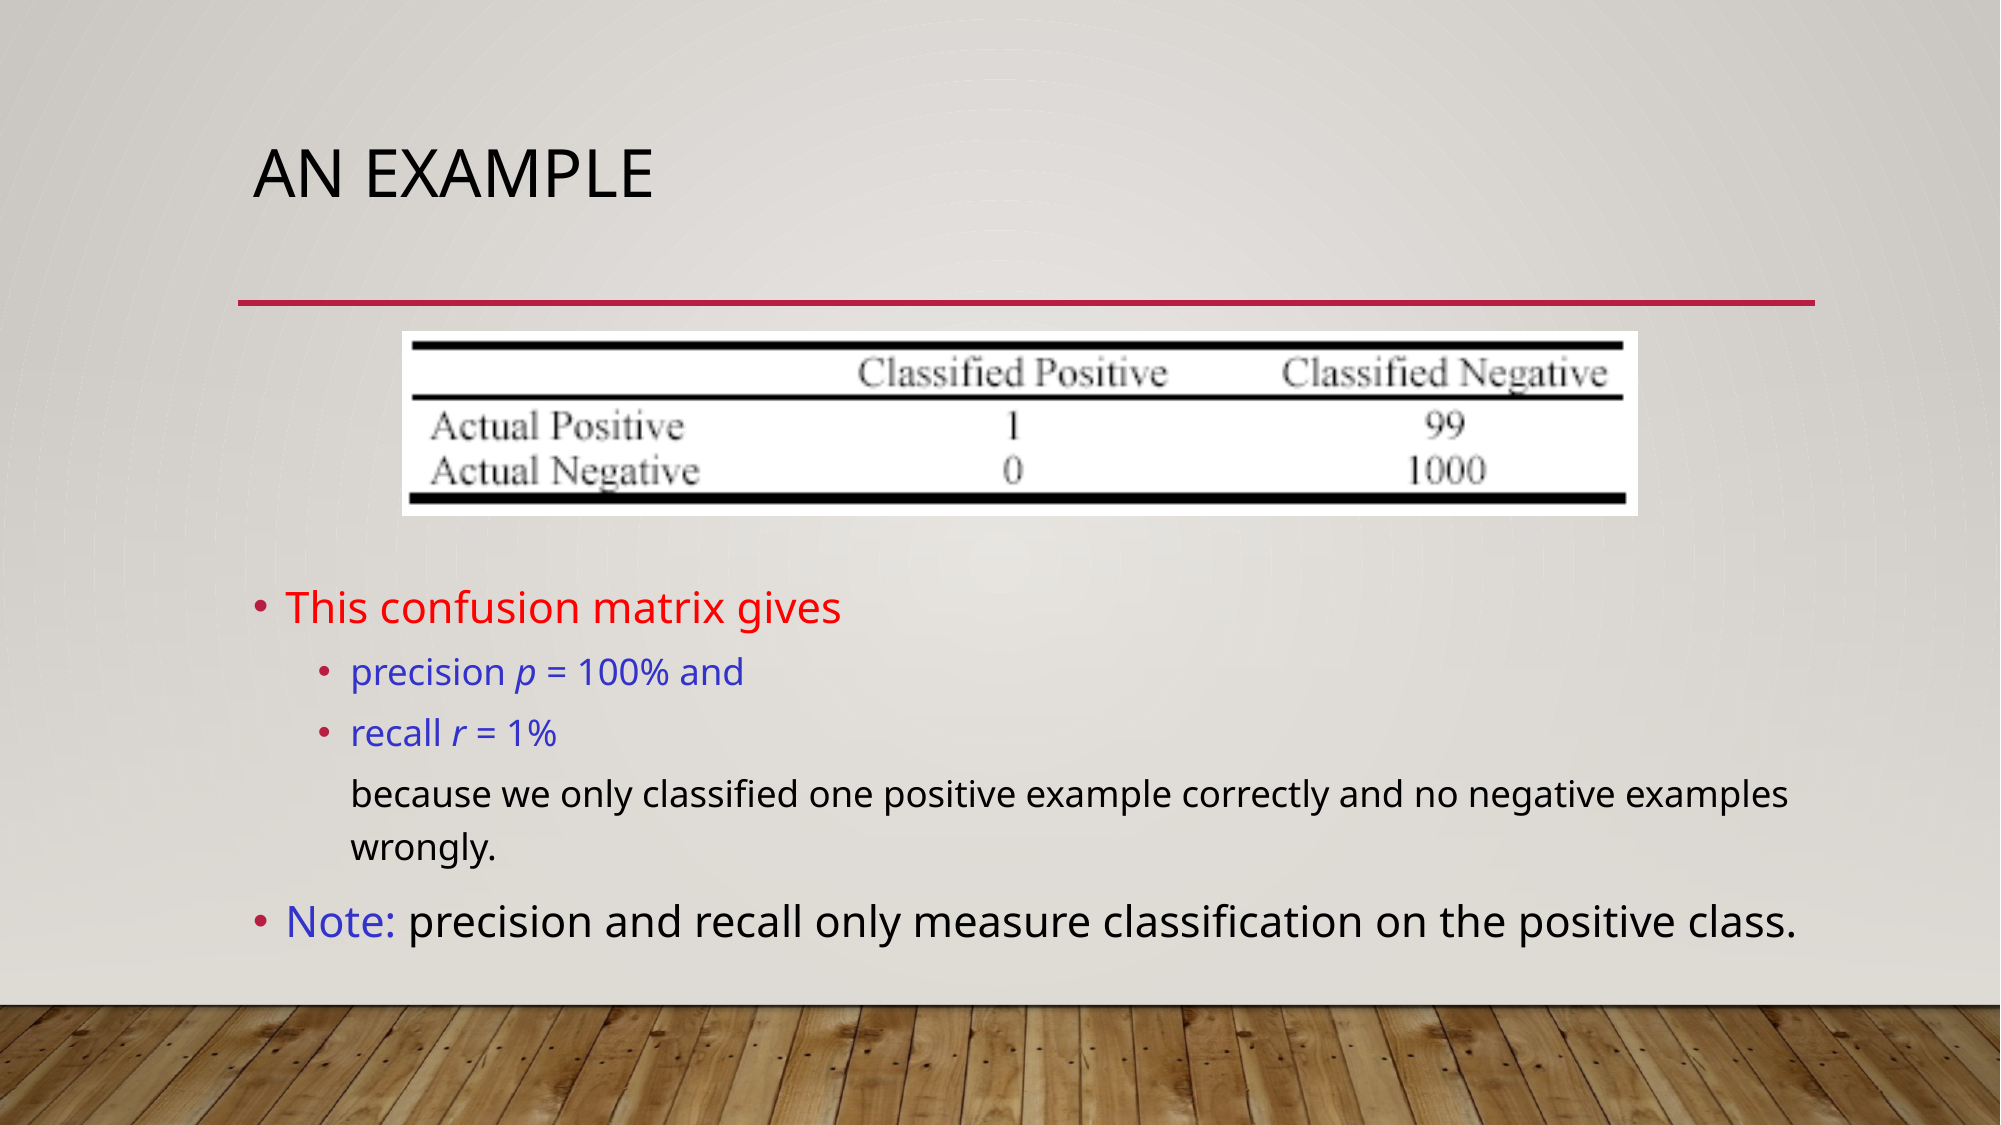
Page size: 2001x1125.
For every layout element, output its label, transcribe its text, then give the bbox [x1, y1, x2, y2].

picture [0, 1005, 2000, 1125]
list This confusion matrix gives precision p = 100% and recall r = 1% because we only classified one positive example correctly and no negative examples wrongly. Note: precision and recall only measure classification on the positive class. [238, 561, 1829, 1014]
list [402, 331, 1638, 516]
title An example [238, 131, 1814, 305]
